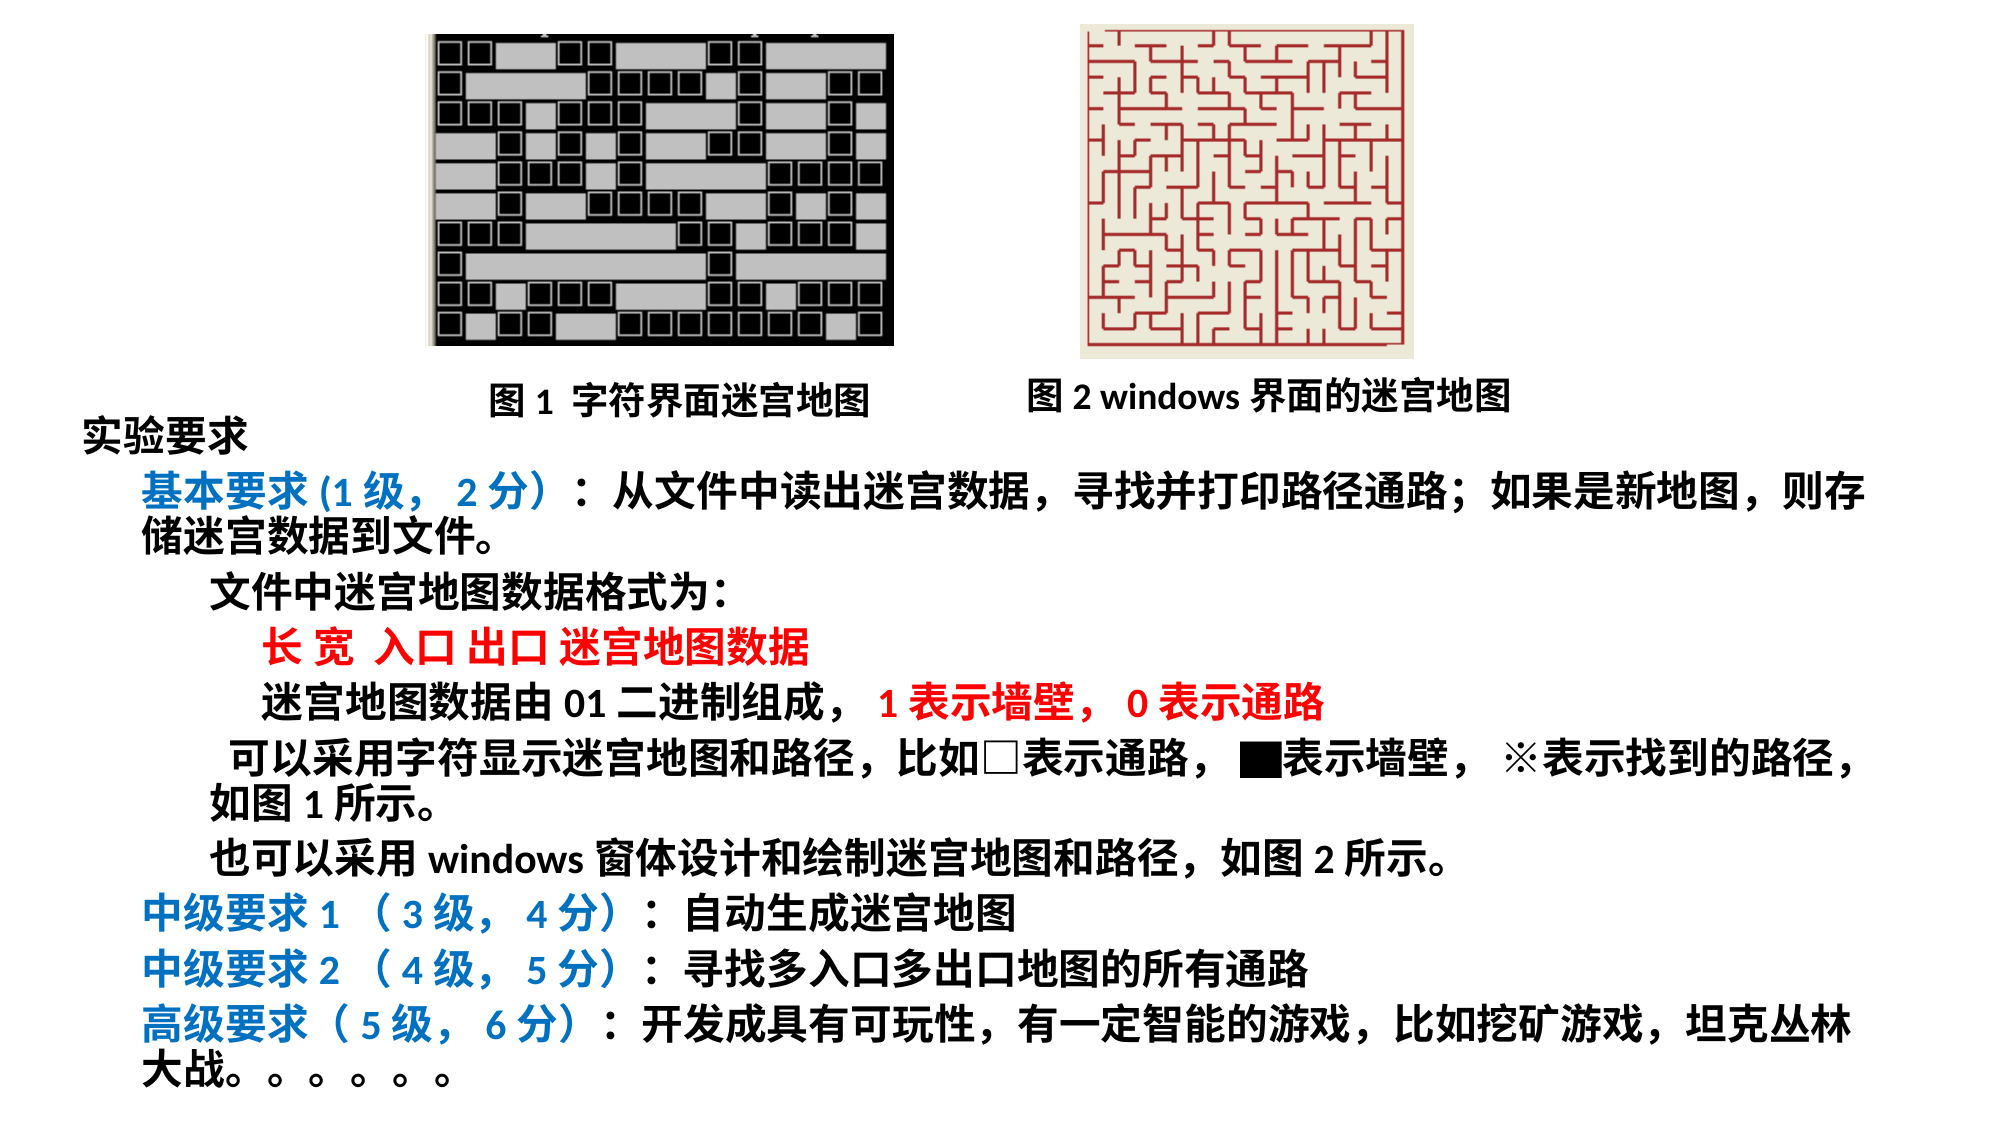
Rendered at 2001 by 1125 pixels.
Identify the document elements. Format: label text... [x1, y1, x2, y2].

text_box 图2 windows界面的迷宫地图 [1011, 364, 1527, 424]
picture [425, 34, 894, 346]
list 实验要求 基本要求(1级，2分）：从文件中读出迷宫数据，寻找并打印路径通路；如果是新地图，则存储迷宫数据到文件。 文件中迷宫地图数据格式为： 长 宽 入口 出口 迷宫地图数据 迷宫地图数据由01二进制组成，1表示墙壁，0表示通路 可以采用字符显示迷宫地图和路径，比如□表示通路， ▇表示墙壁， ※表示找到的路径，如图1所示。 也可以采用windows窗体设计和绘制迷宫地图和路径，如图2所示。 中级要求1（3级，4分）：自动生成迷宫地图 中级要求2（4级，5分）：寻找多入口多出口地图的所有通路 高级要求（5级，6分）：开发成具有可玩性，有一定智能的游戏，比如挖矿游戏，坦克丛林大战。。。。。。 [66, 407, 1882, 1063]
picture [1080, 24, 1414, 359]
text_box 图1 字符界面迷宫地图 [473, 369, 886, 430]
